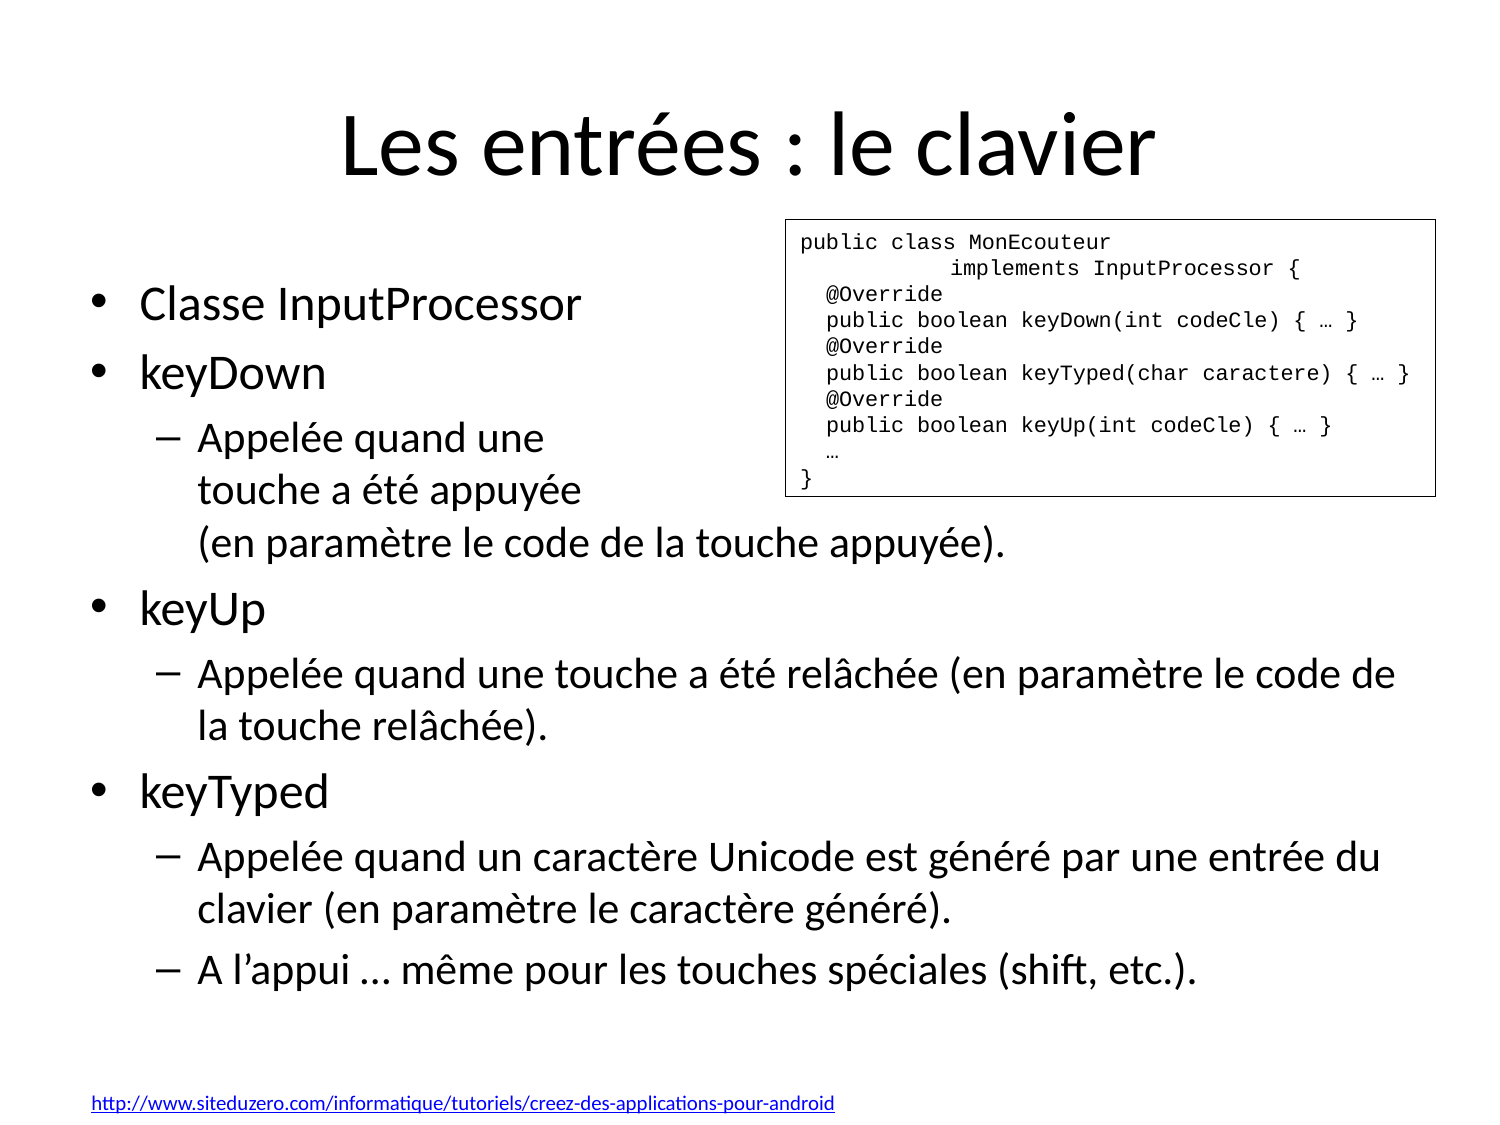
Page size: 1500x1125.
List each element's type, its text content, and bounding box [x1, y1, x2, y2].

title Les entrées : le clavier [75, 45, 1425, 233]
list Classe InputProcessor keyDown Appelée quand une touche a été appuyée (en paramètre le code de la touche appuyée). keyUp Appelée quand une touche a été relâchée (en paramètre le code de la touche relâchée). keyTyped Appelée quand un caractère Unicode est généré par une entrée du clavier (en paramètre le caractère généré). A l’appui … même pour les touches spéciales (shift, etc.). [75, 262, 1425, 1005]
text_box public class MonEcouteur implements InputProcessor { @Override public boolean keyDown(int codeCle) { … } @Override public boolean keyTyped(char caractere) { … } @Override public boolean keyUp(int codeCle) { … } … } [785, 219, 1436, 497]
